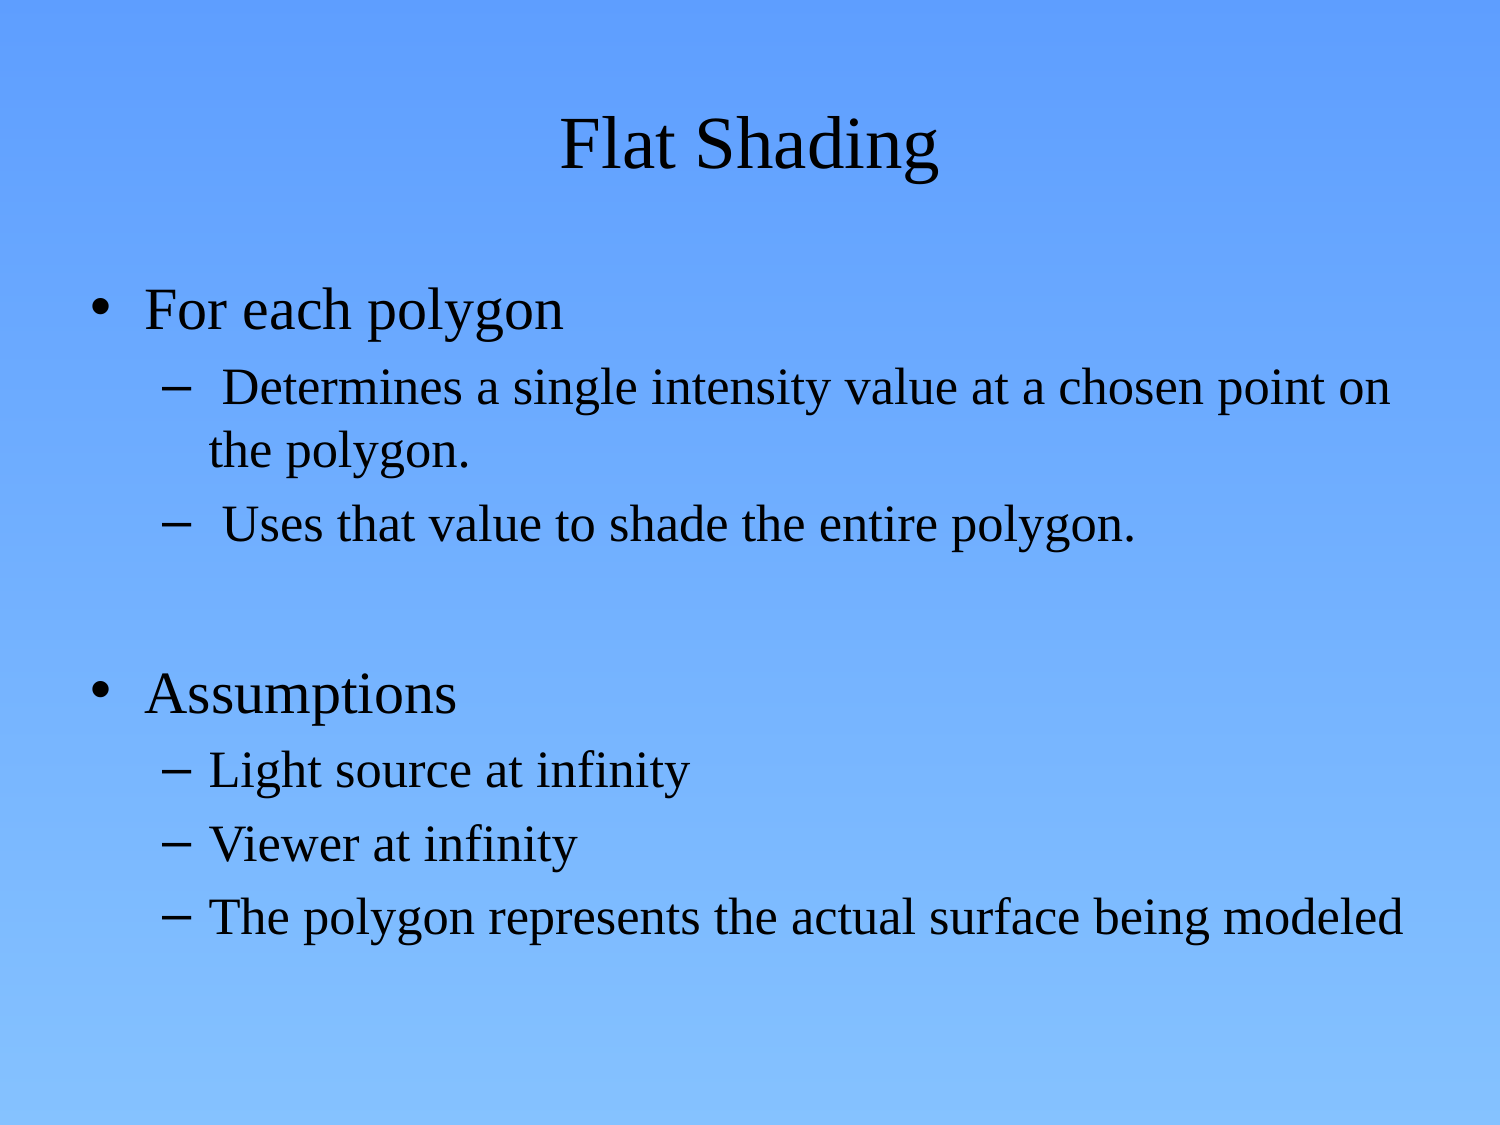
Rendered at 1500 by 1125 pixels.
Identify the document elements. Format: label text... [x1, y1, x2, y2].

title Flat Shading [75, 45, 1425, 233]
list For each polygon Determines a single intensity value at a chosen point on the polygon. Uses that value to shade the entire polygon. Assumptions Light source at infinity Viewer at infinity The polygon represents the actual surface being modeled [75, 262, 1425, 1005]
